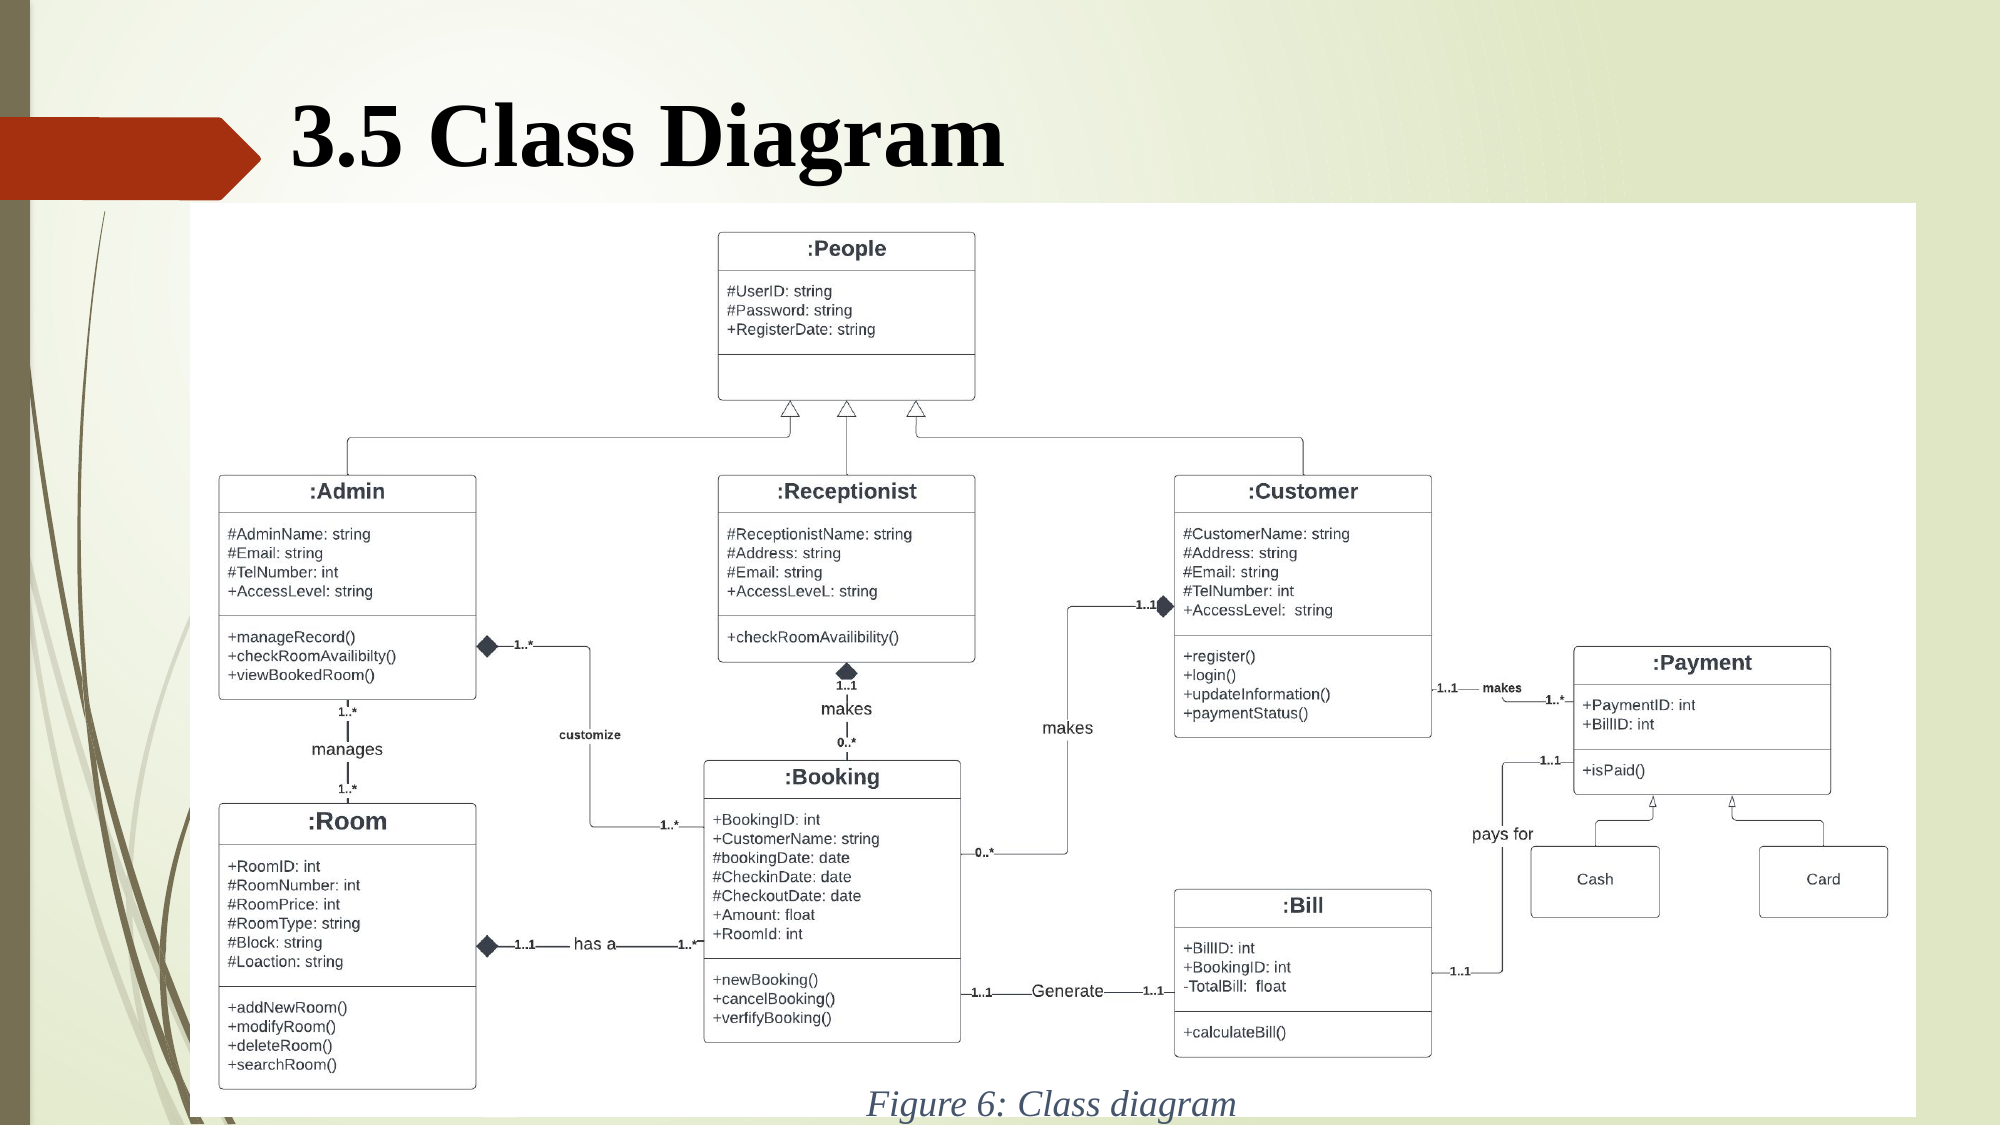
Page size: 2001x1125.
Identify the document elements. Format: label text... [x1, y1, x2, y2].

picture [190, 203, 1917, 1117]
text_box 3.5 Class Diagram [274, 28, 2000, 246]
